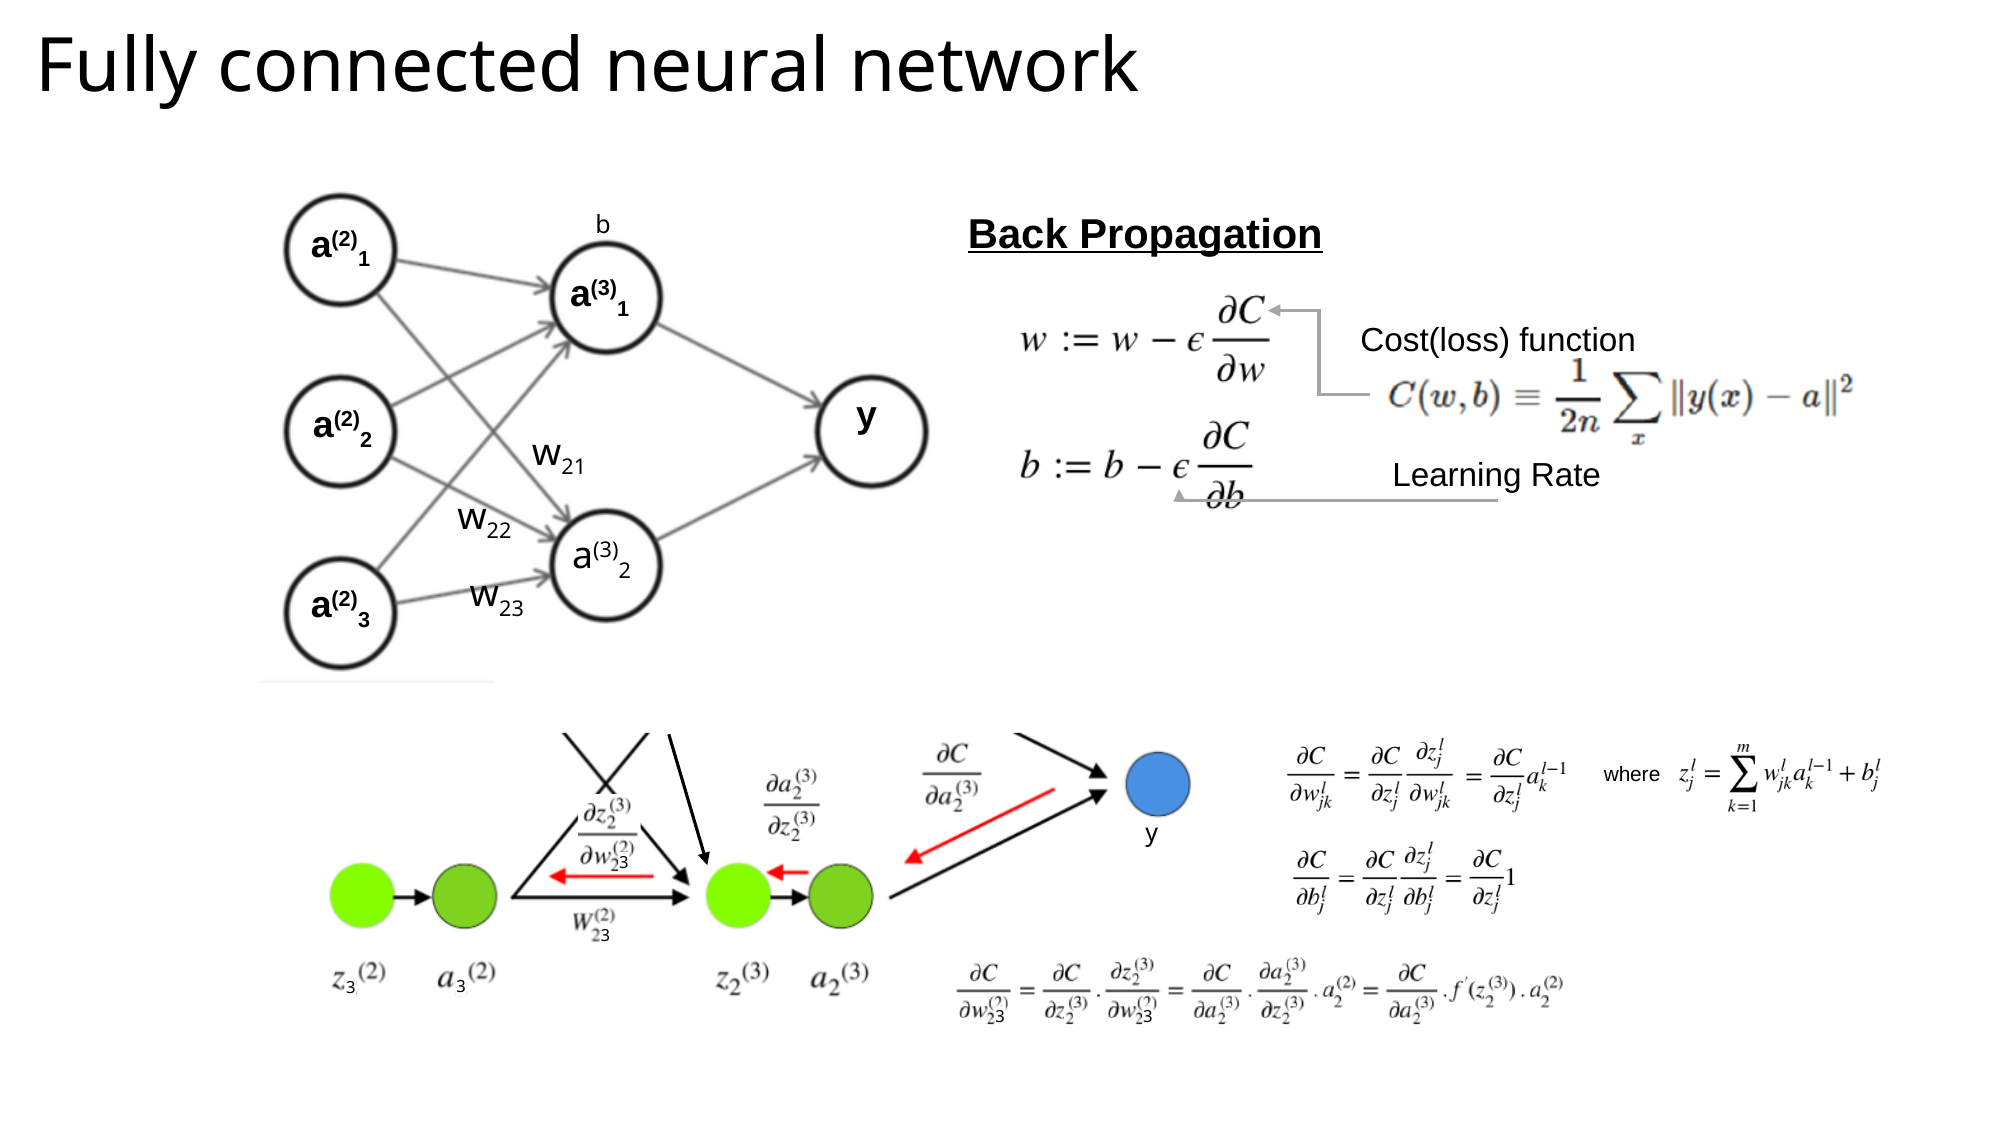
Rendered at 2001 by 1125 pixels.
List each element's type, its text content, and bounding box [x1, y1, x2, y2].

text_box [951, 948, 1568, 1029]
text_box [1281, 736, 1580, 822]
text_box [316, 719, 1205, 1013]
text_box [1672, 736, 1886, 822]
text_box where [1580, 753, 1672, 794]
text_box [1291, 834, 1518, 919]
title Fully connected neural network [20, 18, 1976, 116]
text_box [259, 168, 954, 683]
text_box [954, 199, 1855, 526]
